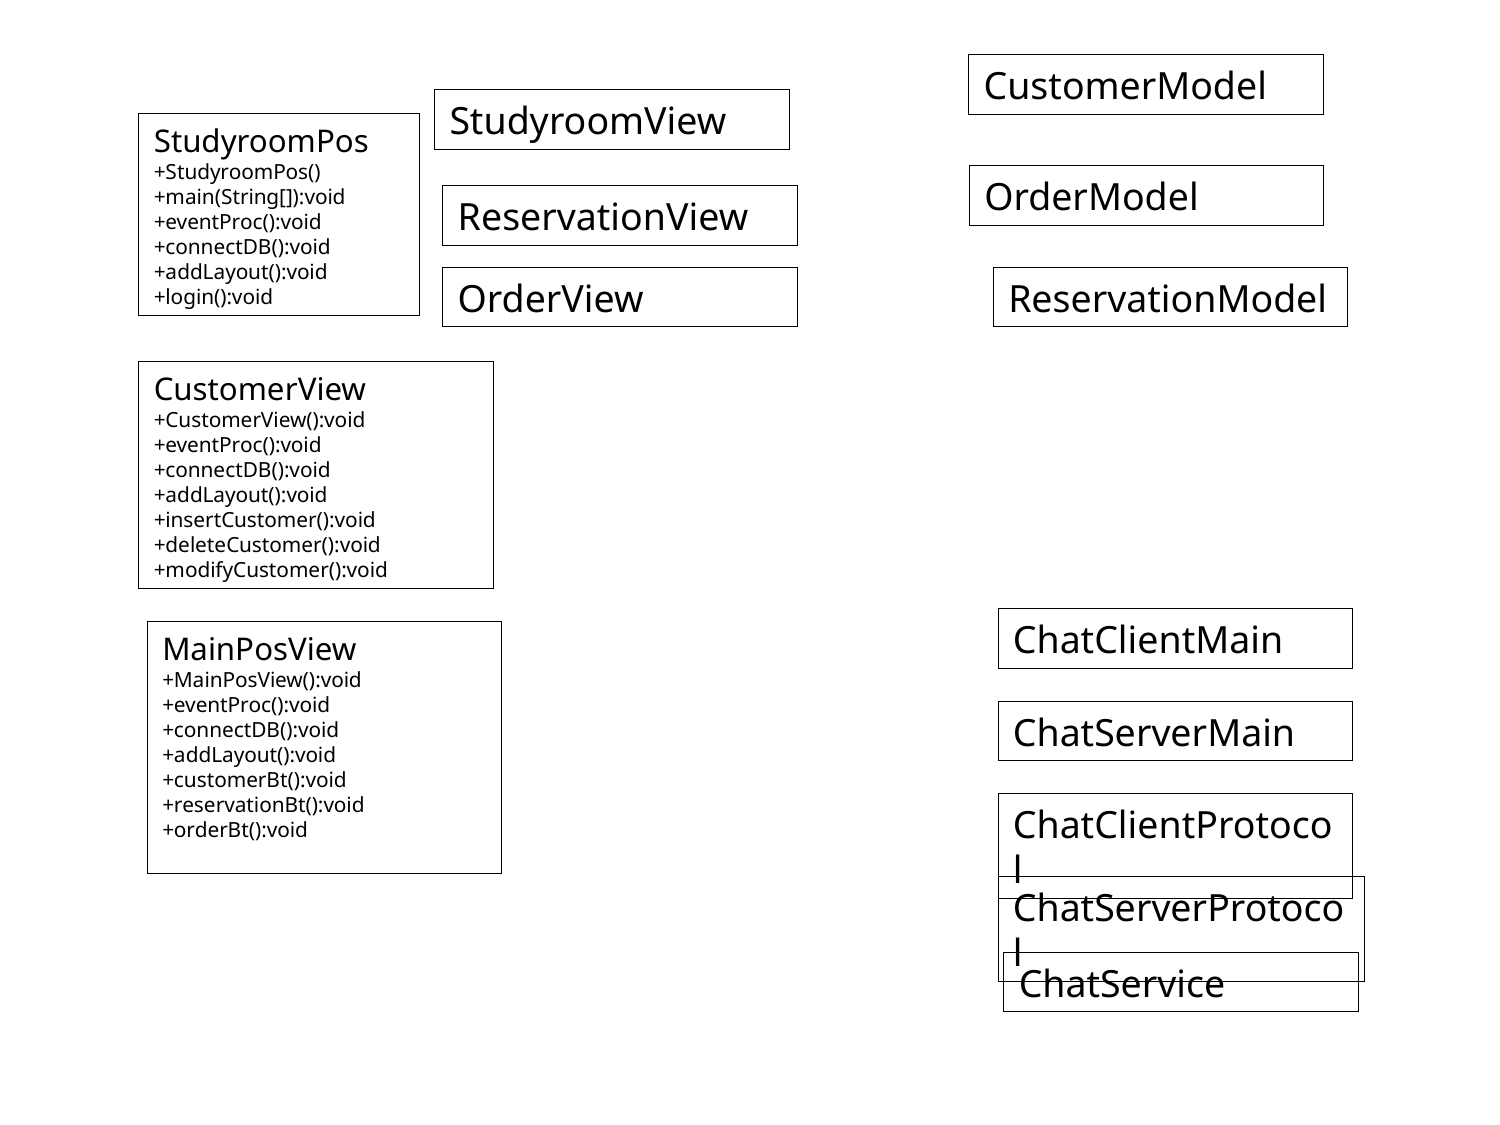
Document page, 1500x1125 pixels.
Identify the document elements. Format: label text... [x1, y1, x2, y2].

text_box OrderModel [969, 165, 1324, 226]
text_box CustomerView +CustomerView():void +eventProc():void +connectDB():void +addLayout():void +insertCustomer():void +deleteCustomer():void +modifyCustomer():void [138, 361, 494, 589]
text_box ReservationView [442, 185, 798, 246]
text_box StudyroomView [434, 89, 790, 150]
text_box ChatService [1003, 952, 1359, 1012]
text_box MainPosView +MainPosView():void +eventProc():void +connectDB():void +addLayout():void +customerBt():void +reservationBt():void +orderBt():void [147, 621, 502, 874]
text_box ChatClientProtocol [998, 793, 1353, 876]
text_box ChatServerProtocol [998, 876, 1365, 982]
text_box ChatServerMain [998, 701, 1353, 761]
text_box StudyroomPos +StudyroomPos() +main(String[]):void +eventProc():void +connectDB():void +addLayout():void +login():void [138, 113, 420, 316]
text_box CustomerModel [968, 54, 1324, 115]
text_box ChatClientMain [998, 608, 1353, 669]
text_box OrderView [442, 267, 798, 327]
text_box ReservationModel [993, 267, 1348, 327]
